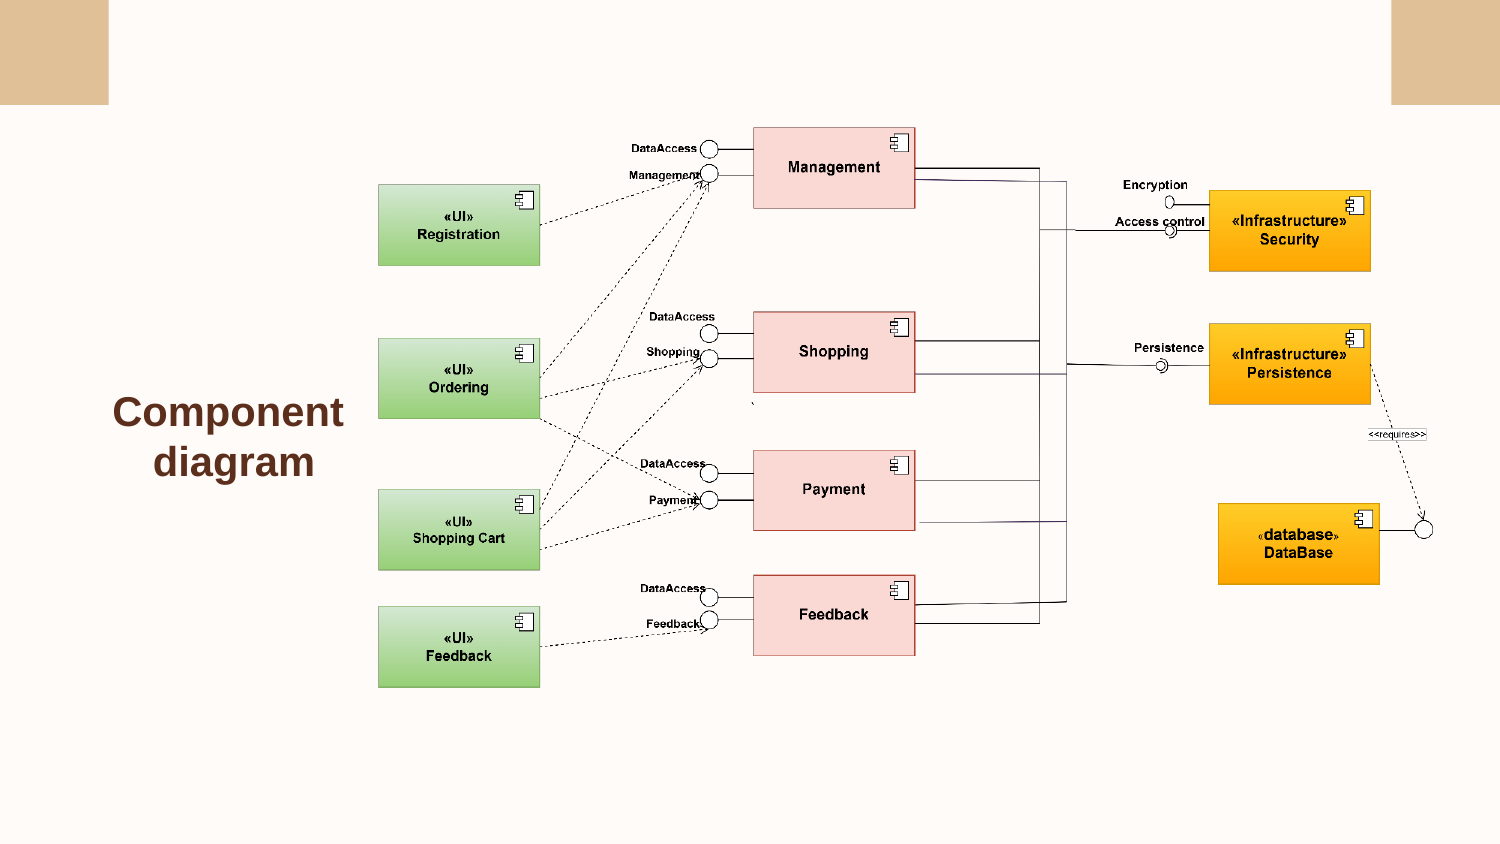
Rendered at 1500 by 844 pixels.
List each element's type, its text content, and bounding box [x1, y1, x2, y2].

text_box Component diagram [71, 377, 364, 492]
picture [369, 118, 1443, 773]
